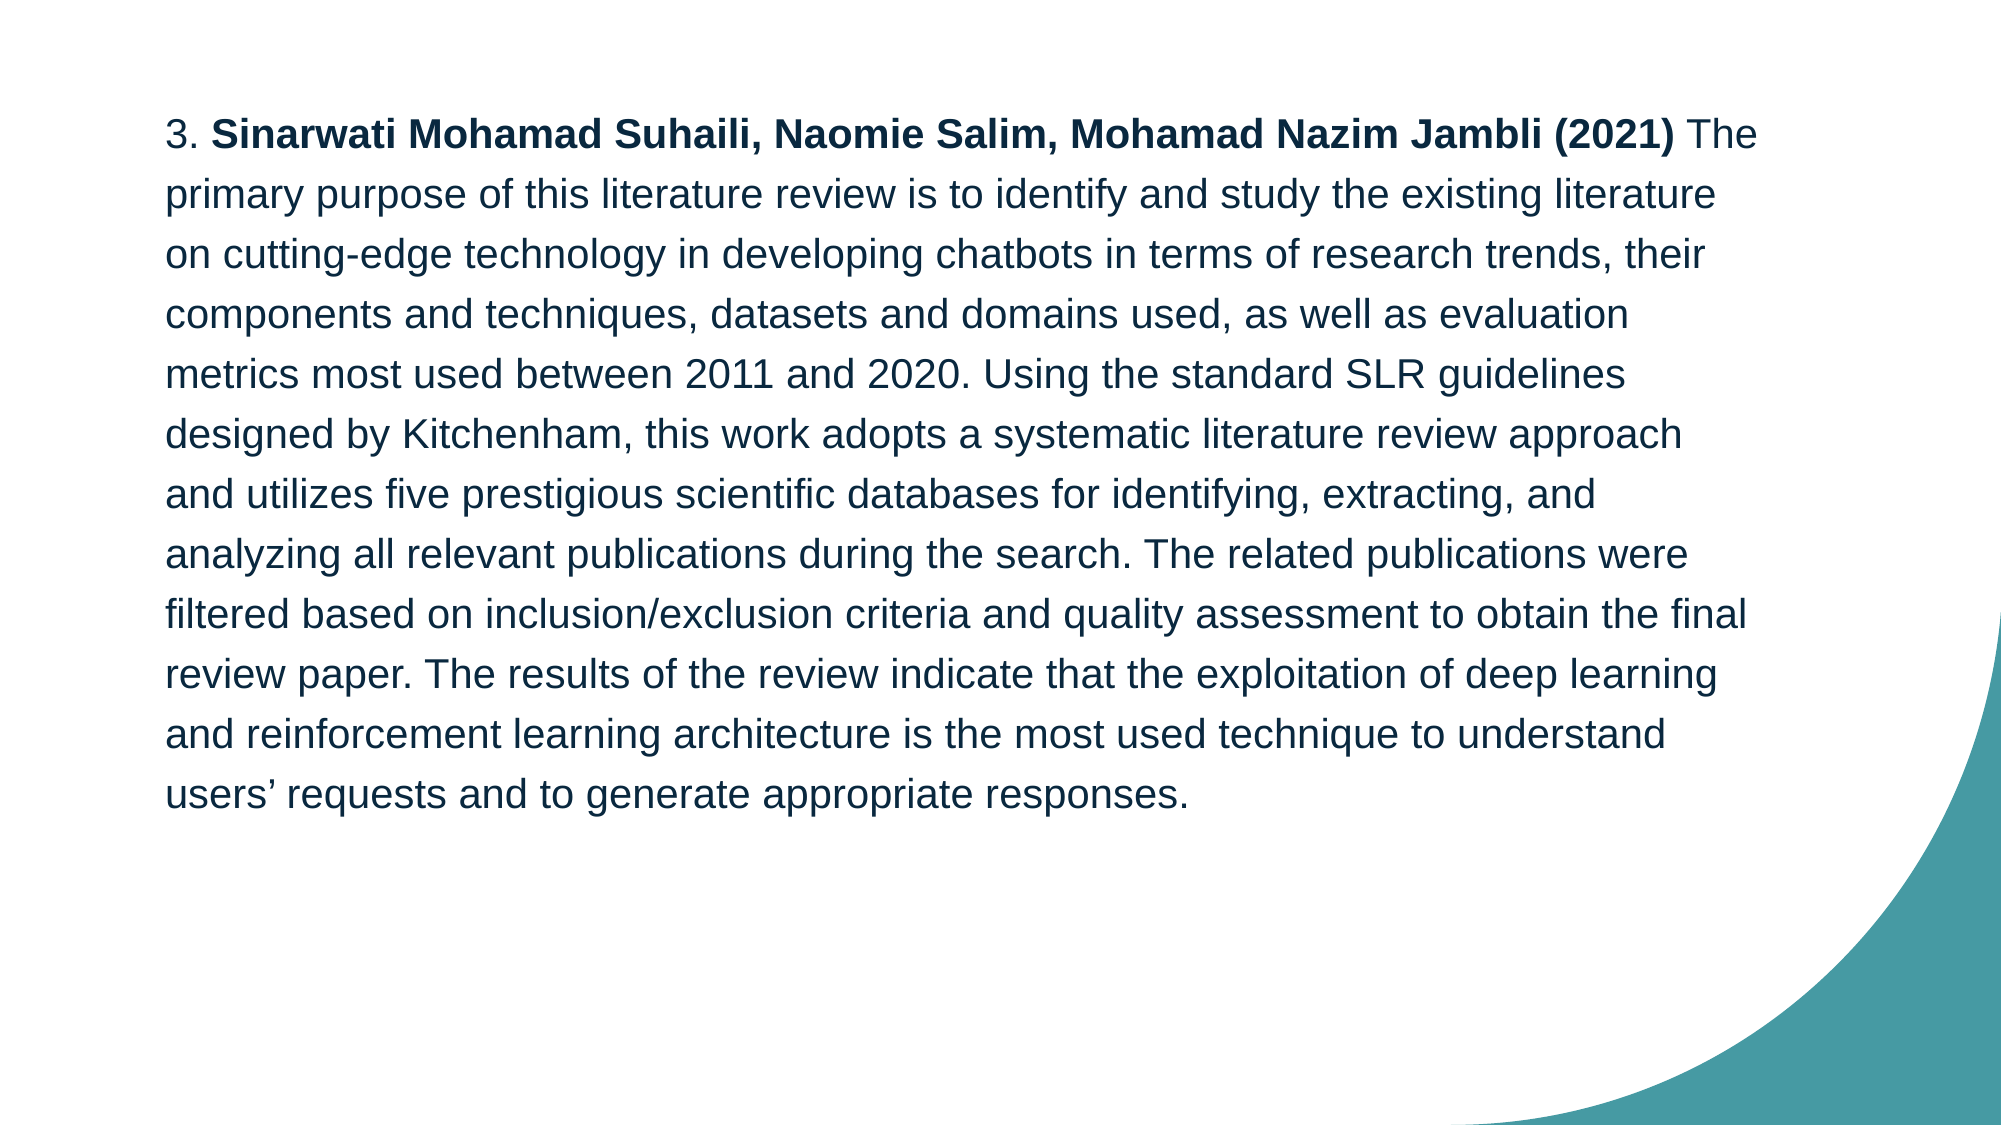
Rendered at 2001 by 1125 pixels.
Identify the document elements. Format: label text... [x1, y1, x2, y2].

list 3. Sinarwati Mohamad Suhaili, Naomie Salim, Mohamad Nazim Jambli (2021) The primary purpose of this literature review is to identify and study the existing literature on cutting-edge technology in developing chatbots in terms of research trends, their components and techniques, datasets and domains used, as well as evaluation metrics most used between 2011 and 2020. Using the standard SLR guidelines designed by Kitchenham, this work adopts a systematic literature review approach and utilizes five prestigious scientific databases for identifying, extracting, and analyzing all relevant publications during the search. The related publications were filtered based on inclusion/exclusion criteria and quality assessment to obtain the final review paper. The results of the review indicate that the exploitation of deep learning and reinforcement learning architecture is the most used technique to understand users’ requests and to generate appropriate responses. [150, 88, 1777, 1037]
